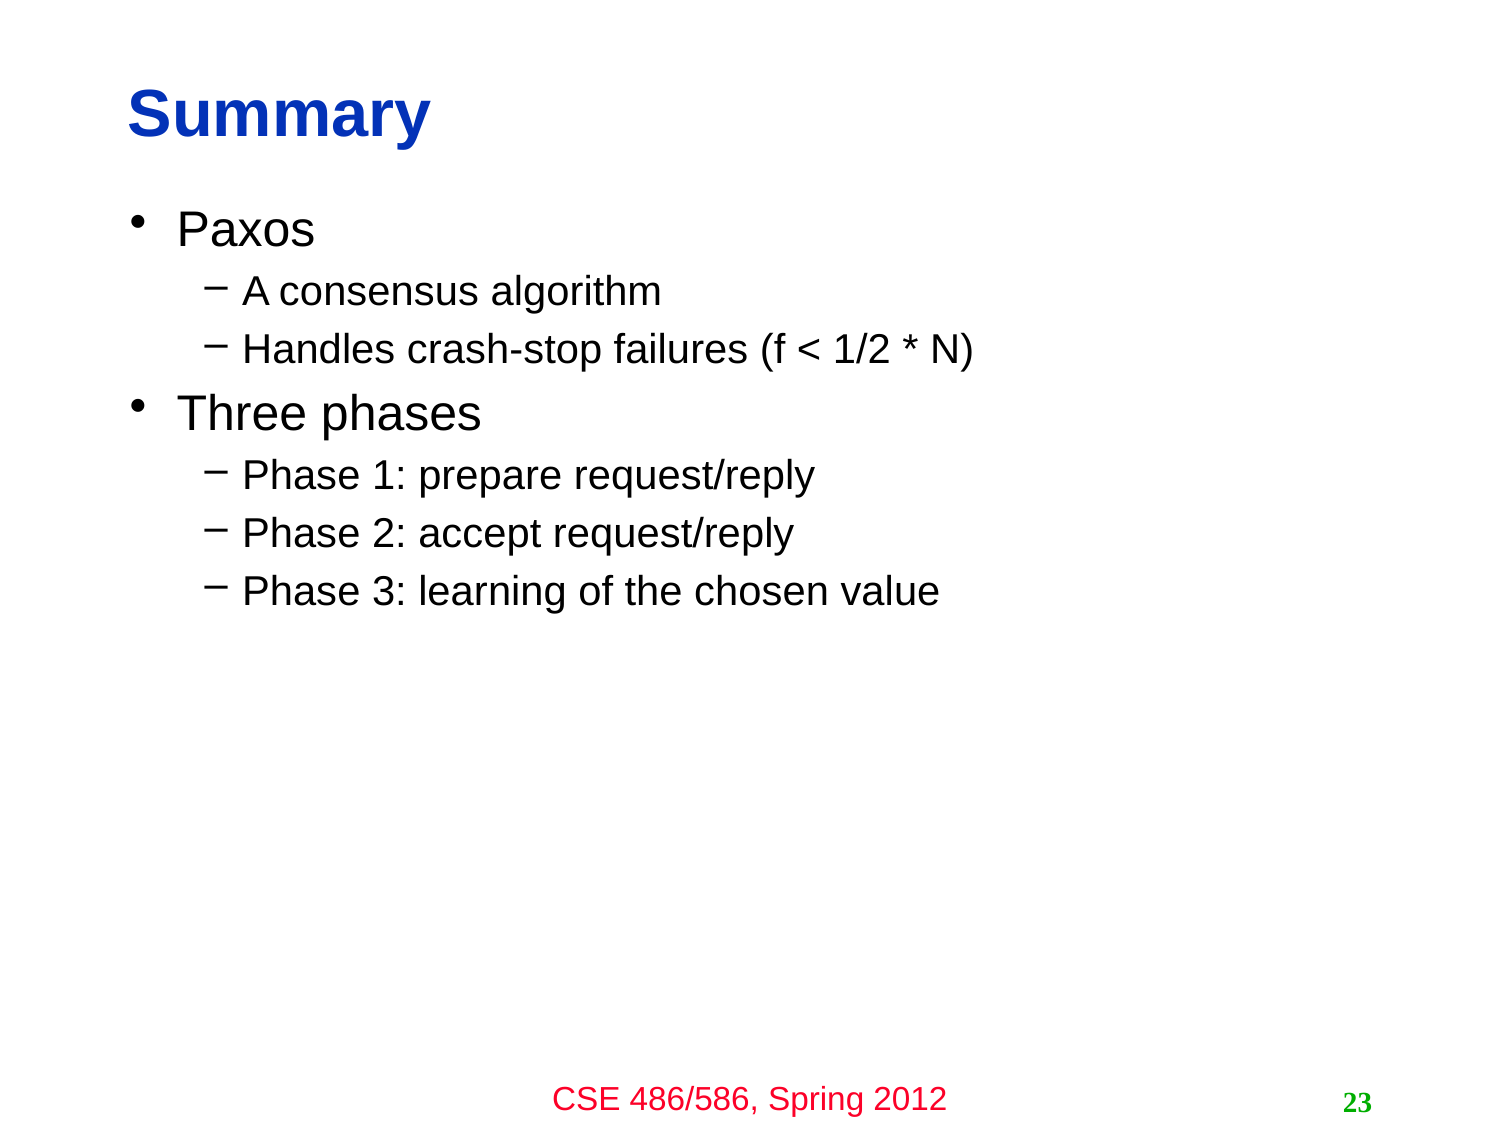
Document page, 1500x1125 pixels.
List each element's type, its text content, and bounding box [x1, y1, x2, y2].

list Paxos A consensus algorithm Handles crash-stop failures (f < 1/2 * N) Three phases Phase 1: prepare request/reply Phase 2: accept request/reply Phase 3: learning of the chosen value [114, 195, 1376, 1005]
title Summary [112, 53, 1310, 176]
slide_number 23 [1074, 1076, 1388, 1125]
